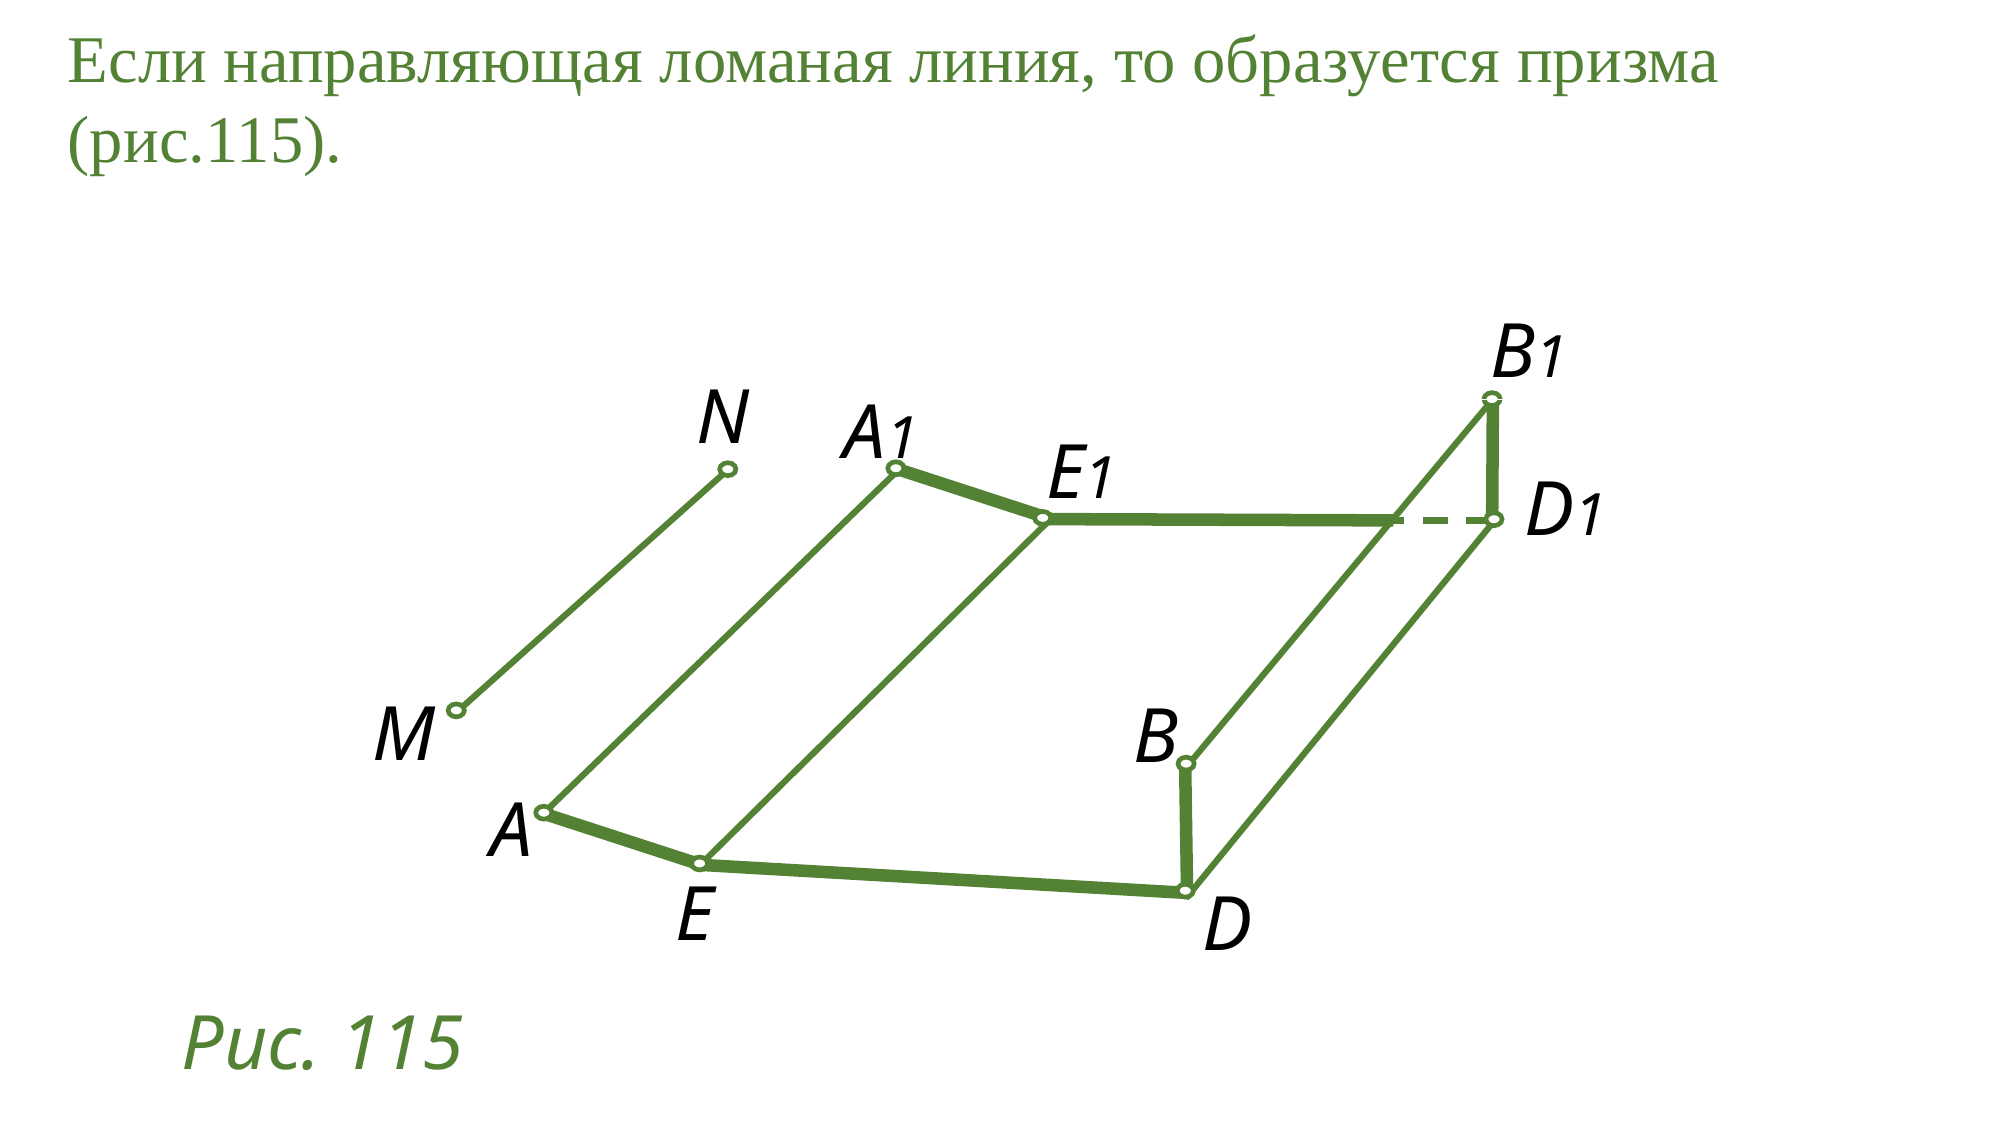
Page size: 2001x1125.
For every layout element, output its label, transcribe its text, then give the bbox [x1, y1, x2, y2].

text_box [719, 461, 737, 468]
text_box D1 [1510, 453, 1638, 558]
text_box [1182, 403, 1489, 772]
text_box E [660, 858, 773, 963]
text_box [540, 812, 697, 864]
text_box [451, 702, 466, 718]
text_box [698, 864, 1184, 893]
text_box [458, 467, 731, 711]
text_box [731, 468, 895, 519]
text_box A1 [829, 375, 955, 468]
text_box D [1187, 899, 1300, 974]
text_box В1 [1476, 295, 1583, 400]
text_box Рис. 115 [166, 987, 500, 1093]
text_box [1492, 511, 1504, 527]
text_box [895, 468, 1052, 519]
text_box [701, 519, 1051, 864]
text_box [1483, 400, 1492, 407]
text_box [1493, 400, 1501, 407]
text_box A [475, 773, 548, 879]
text_box E1 [1031, 416, 1158, 519]
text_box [1185, 524, 1492, 899]
text_box B [1118, 680, 1182, 785]
text_box [1176, 756, 1182, 771]
text_box М [357, 678, 451, 783]
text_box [542, 711, 701, 814]
text_box Если направляющая ломаная линия, то образуется призма (рис.115). [53, 8, 1979, 184]
text_box [1176, 883, 1185, 899]
text_box N [681, 361, 768, 467]
